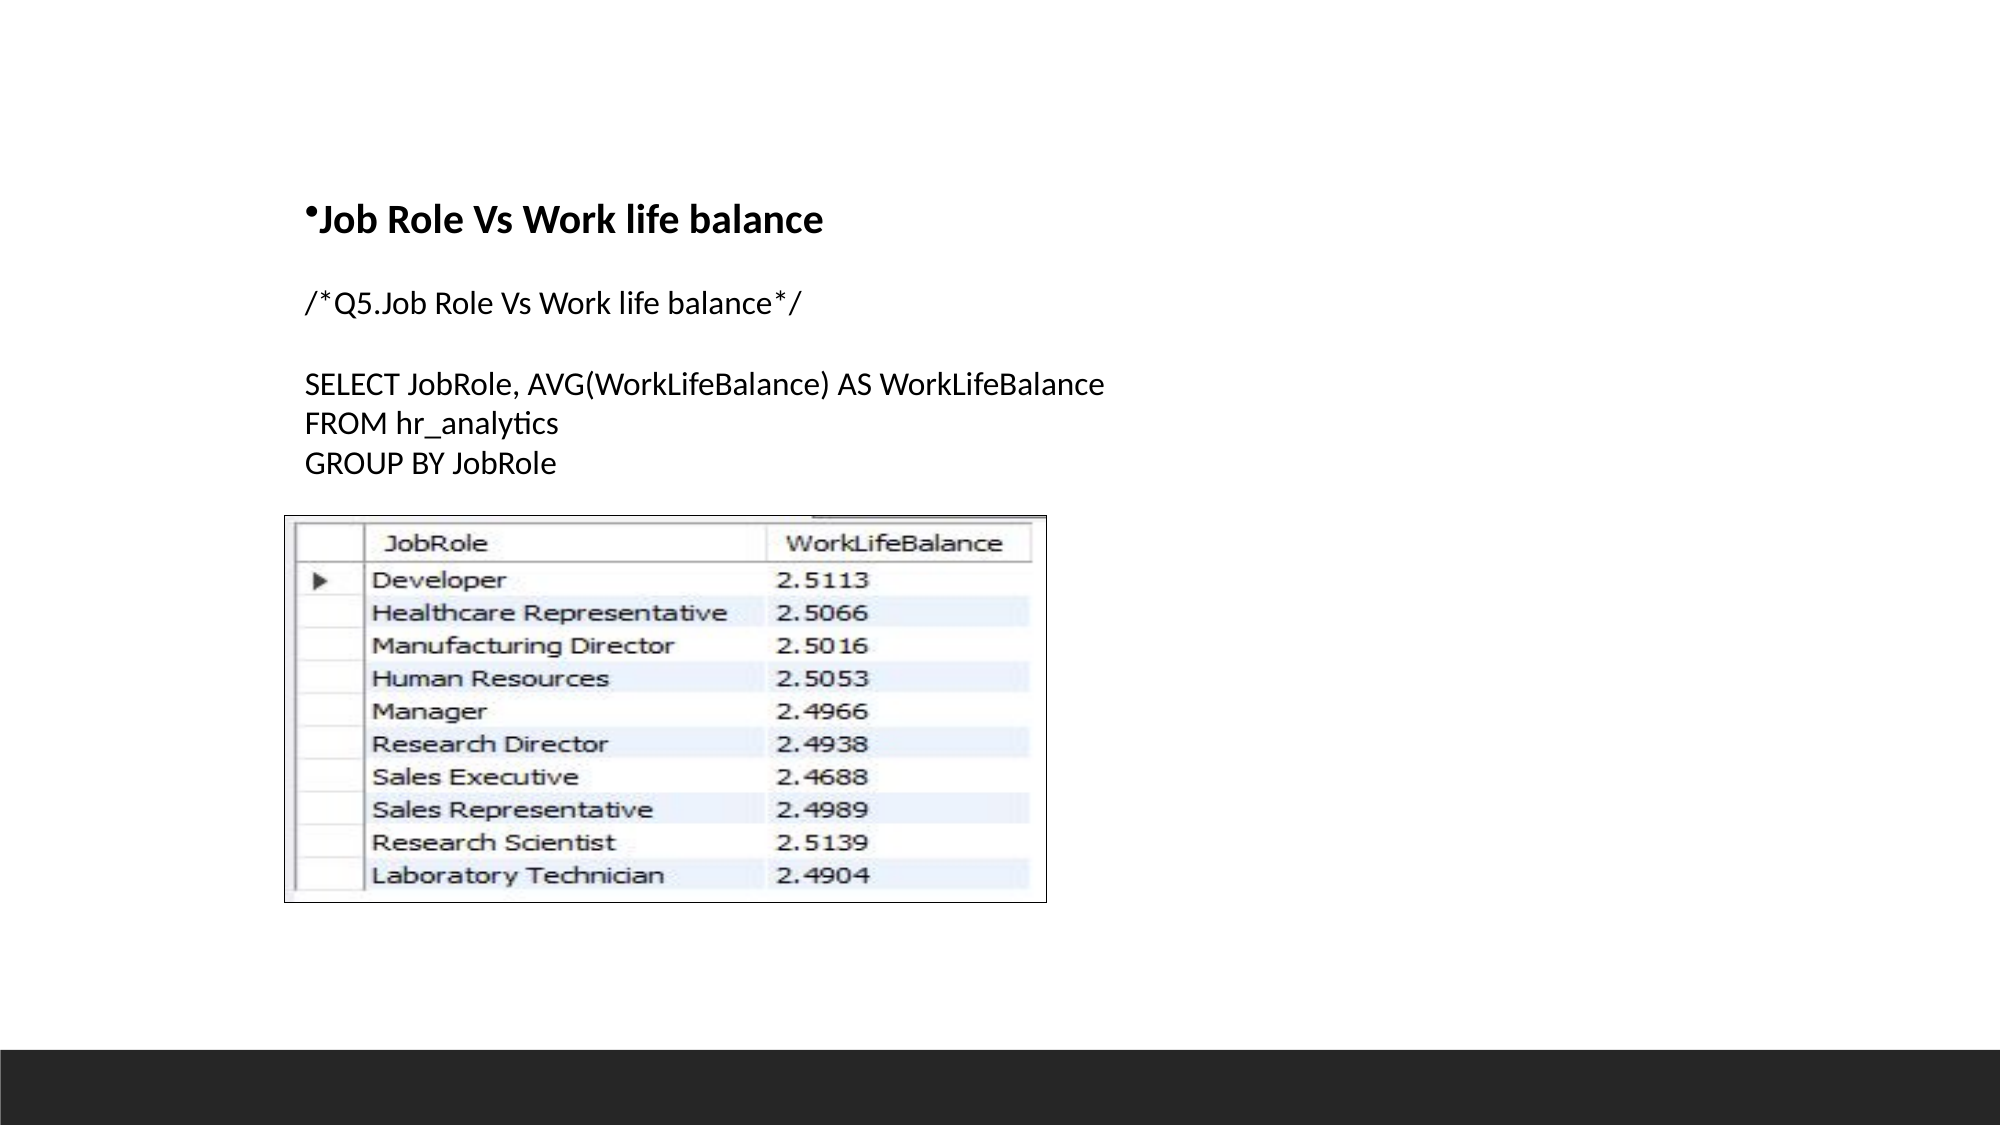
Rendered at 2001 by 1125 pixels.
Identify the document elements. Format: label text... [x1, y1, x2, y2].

text_box Job Role Vs Work life balance /*Q5.Job Role Vs Work life balance*/ SELECT JobRole, AVG(WorkLifeBalance) AS WorkLifeBalance FROM hr_analytics GROUP BY JobRole [289, 184, 1121, 559]
picture [283, 515, 1048, 903]
